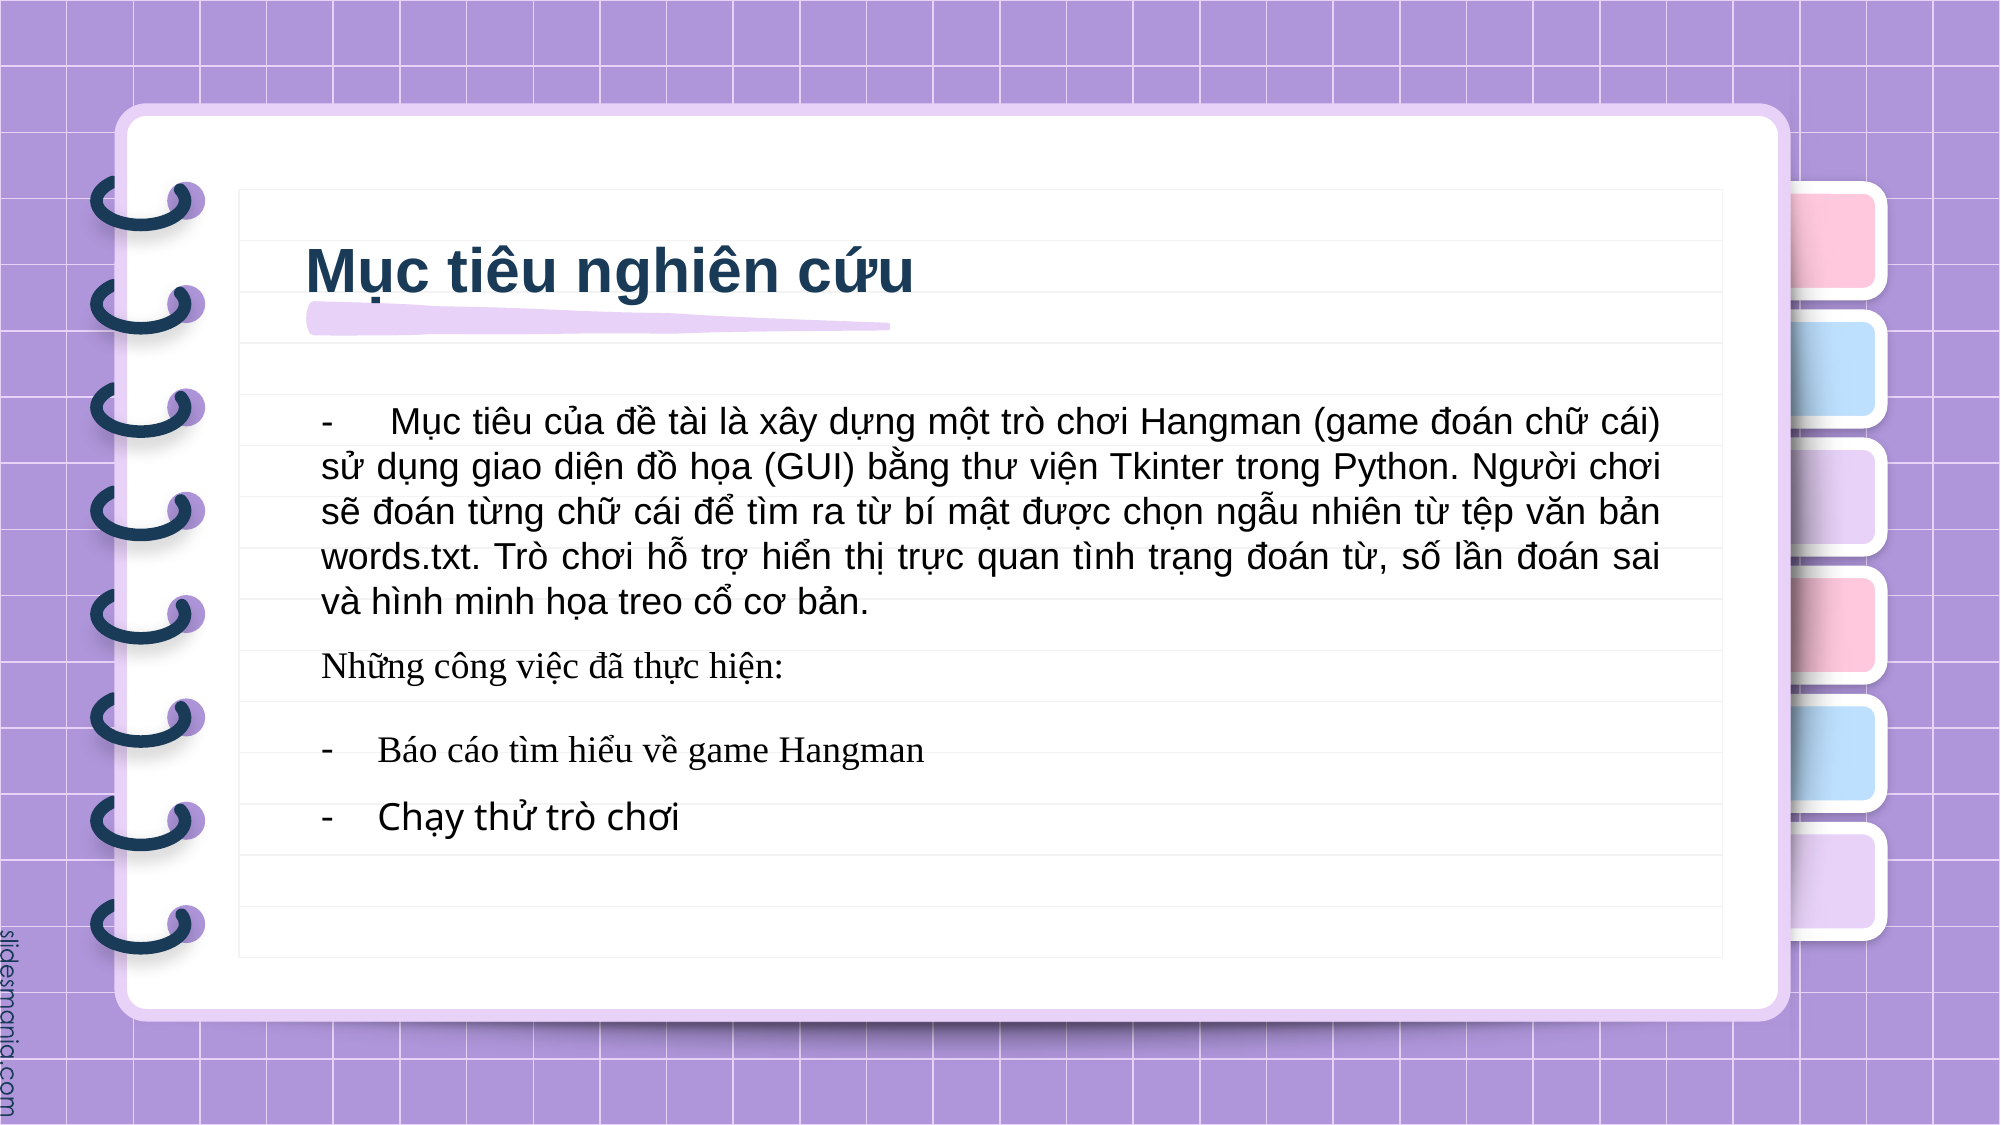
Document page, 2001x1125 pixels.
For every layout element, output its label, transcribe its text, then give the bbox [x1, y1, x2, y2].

picture [57, 1022, 1789, 1071]
text_box Những công việc đã thực hiện: Báo cáo tìm hiểu về game Hangman Chạy thử trò chơi [306, 611, 1676, 846]
text_box - Mục tiêu của đề tài là xây dựng một trò chơi Hangman (game đoán chữ cái) sử dụng giao diện đồ họa (GUI) bằng thư viện Tkinter trong Python. Người chơi sẽ đoán từng chữ cái để tìm ra từ bí mật được chọn ngẫu nhiên từ tệp văn bản words.txt. Trò chơi hỗ trợ hiển thị trực quan tình trạng đoán từ, số lần đoán sai và hình minh họa treo cổ cơ bản. [306, 389, 1676, 611]
text_box Mục tiêu nghiên cứu [285, 210, 1676, 336]
picture [1790, 26, 1856, 1099]
